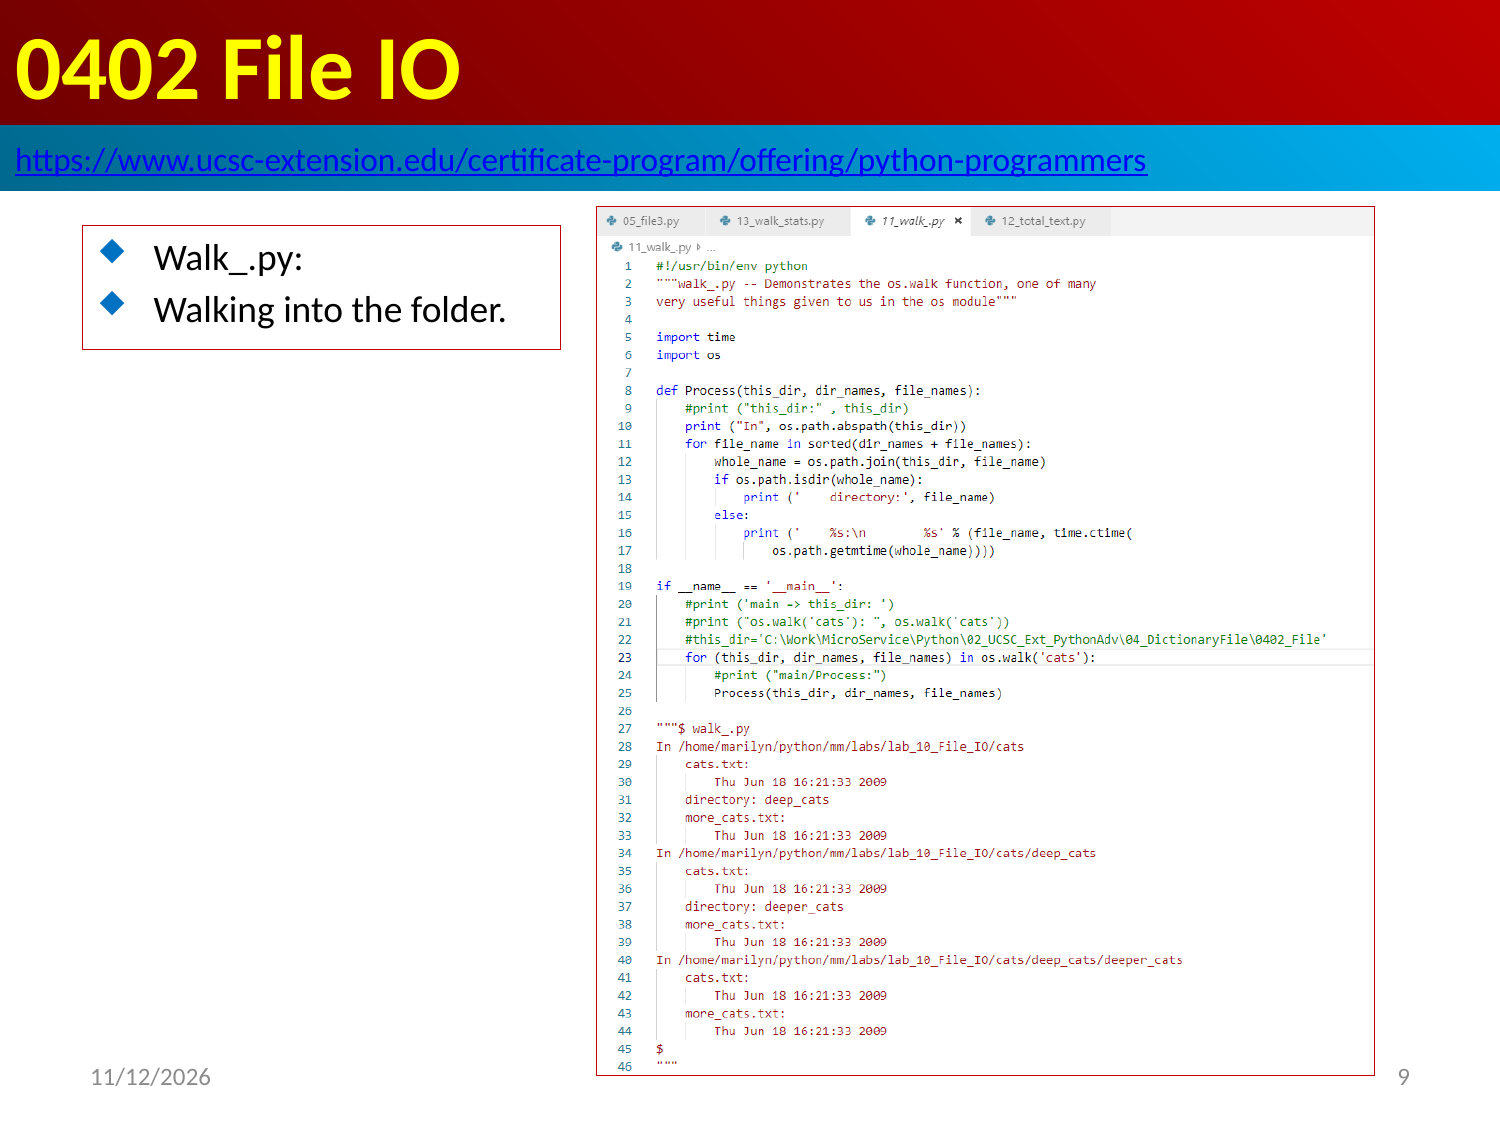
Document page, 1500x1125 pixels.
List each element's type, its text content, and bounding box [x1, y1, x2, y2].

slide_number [75, 1042, 425, 1109]
picture [596, 205, 1375, 1077]
title 0402 File IO [0, 0, 1500, 125]
subtitle Walk_.py: Walking into the folder. [82, 225, 561, 350]
text_box https://www.ucsc-extension.edu/certificate-program/offering/python-programmers [0, 125, 1500, 191]
slide_number 9 [1074, 1042, 1425, 1109]
